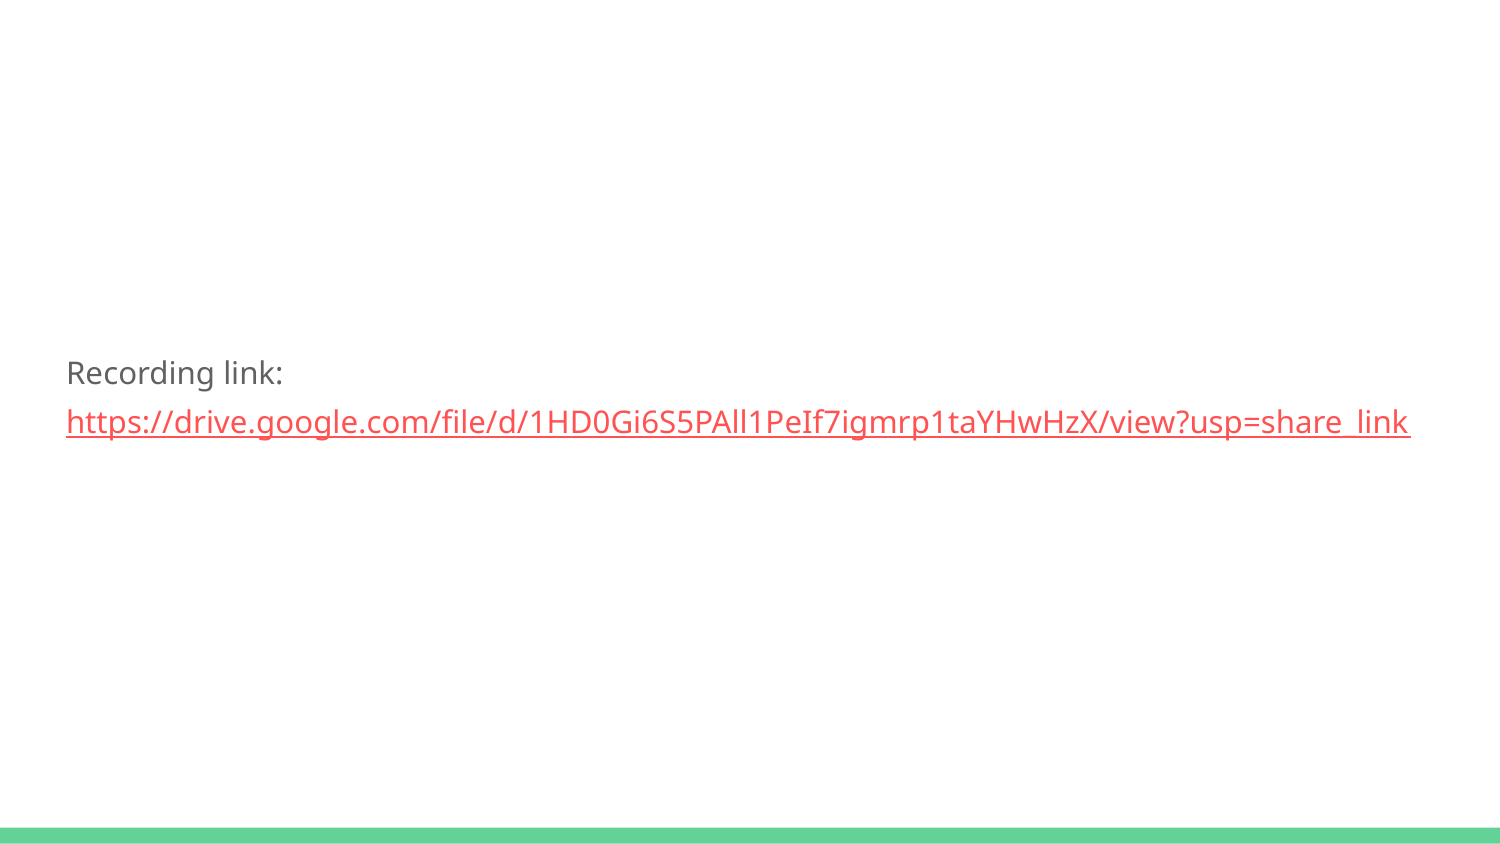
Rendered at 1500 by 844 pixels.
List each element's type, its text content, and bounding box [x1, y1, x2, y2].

list Recording link: https://drive.google.com/file/d/1HD0Gi6S5PAll1PeIf7igmrp1taYHwHzX/view?usp=share_link [51, 329, 1449, 515]
